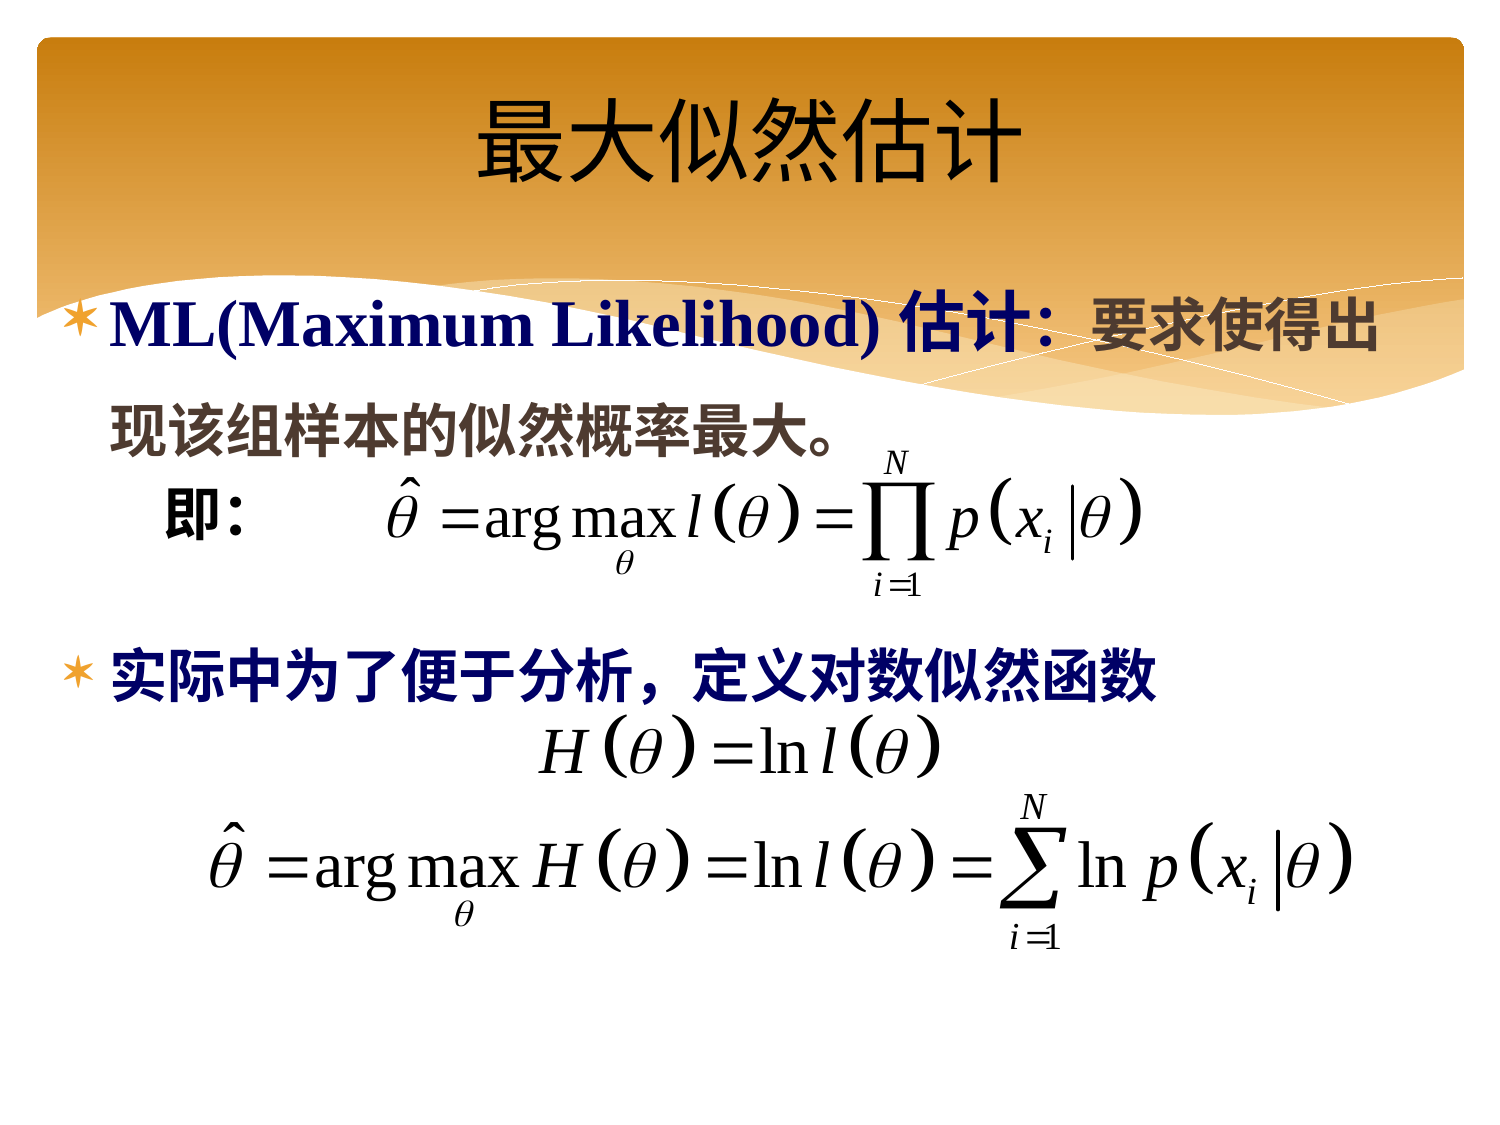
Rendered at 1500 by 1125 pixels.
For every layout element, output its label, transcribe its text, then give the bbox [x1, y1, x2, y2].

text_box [49, 231, 1436, 967]
title 最大似然估计 [75, 45, 1425, 231]
